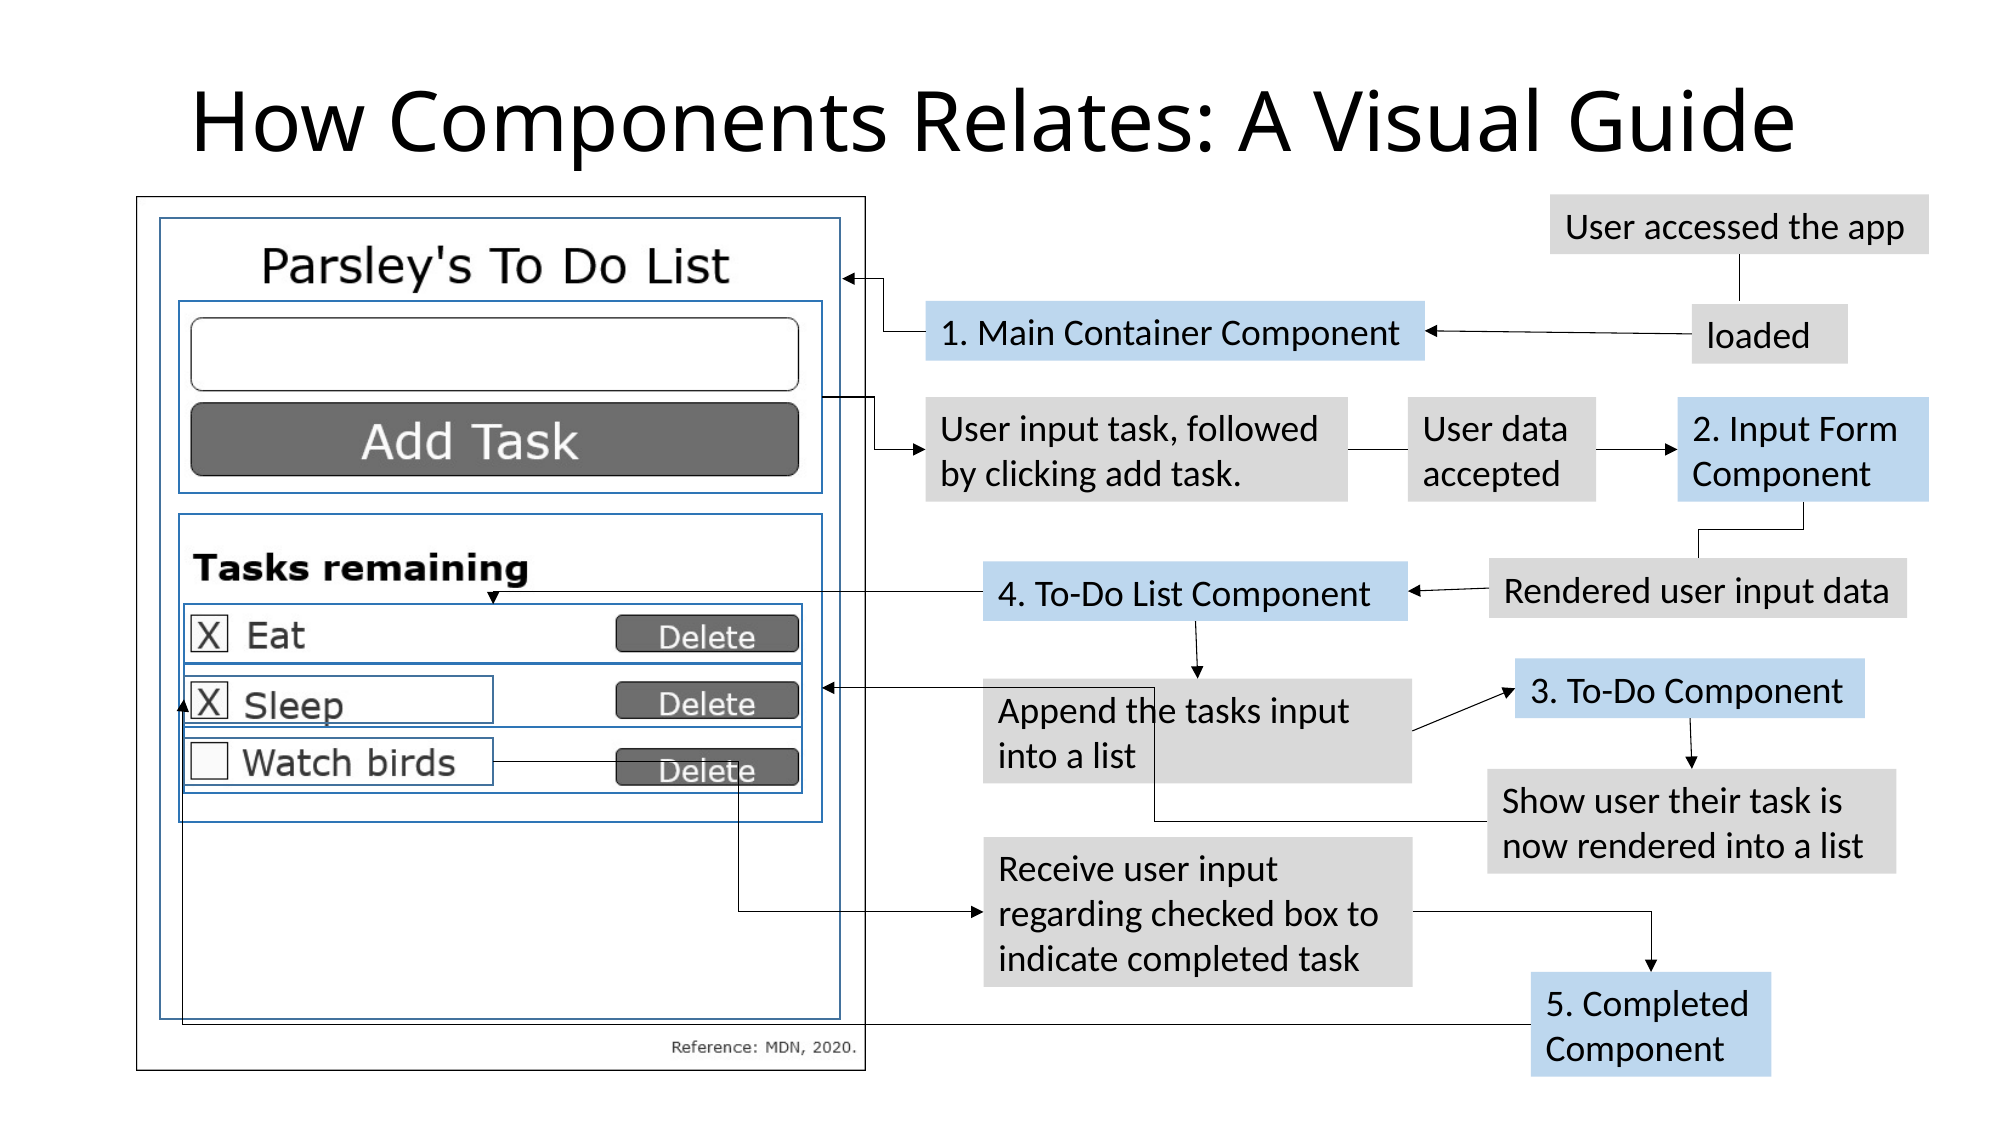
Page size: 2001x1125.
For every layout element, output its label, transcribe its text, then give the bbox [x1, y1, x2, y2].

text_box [1488, 688, 1516, 699]
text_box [842, 278, 926, 332]
text_box 1. Main Container Component [925, 300, 1425, 361]
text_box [1531, 912, 1651, 972]
picture [136, 196, 866, 1071]
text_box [1407, 588, 1490, 592]
text_box 4. To-Do List Component [983, 561, 1408, 621]
text_box User data accepted [1407, 397, 1597, 502]
text_box User input task, followed by clicking add task. [925, 397, 1348, 502]
text_box Show user their task is now rendered into a list [1531, 768, 1897, 874]
text_box Append the tasks input into a list [983, 678, 1413, 687]
text_box 3. To-Do Component [1515, 658, 1865, 719]
text_box 5. Completed Component [1530, 971, 1772, 1077]
text_box 2. Input Form Component [1677, 397, 1929, 502]
text_box User accessed the app [1550, 194, 1929, 255]
text_box Rendered user input data [1489, 558, 1908, 618]
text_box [821, 687, 1488, 699]
text_box loaded [1691, 304, 1848, 364]
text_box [1723, 478, 1779, 584]
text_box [493, 591, 984, 605]
title How Components Relates: A Visual Guide [138, 56, 1851, 177]
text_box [183, 699, 1531, 1040]
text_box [1424, 331, 1692, 335]
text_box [821, 396, 926, 451]
